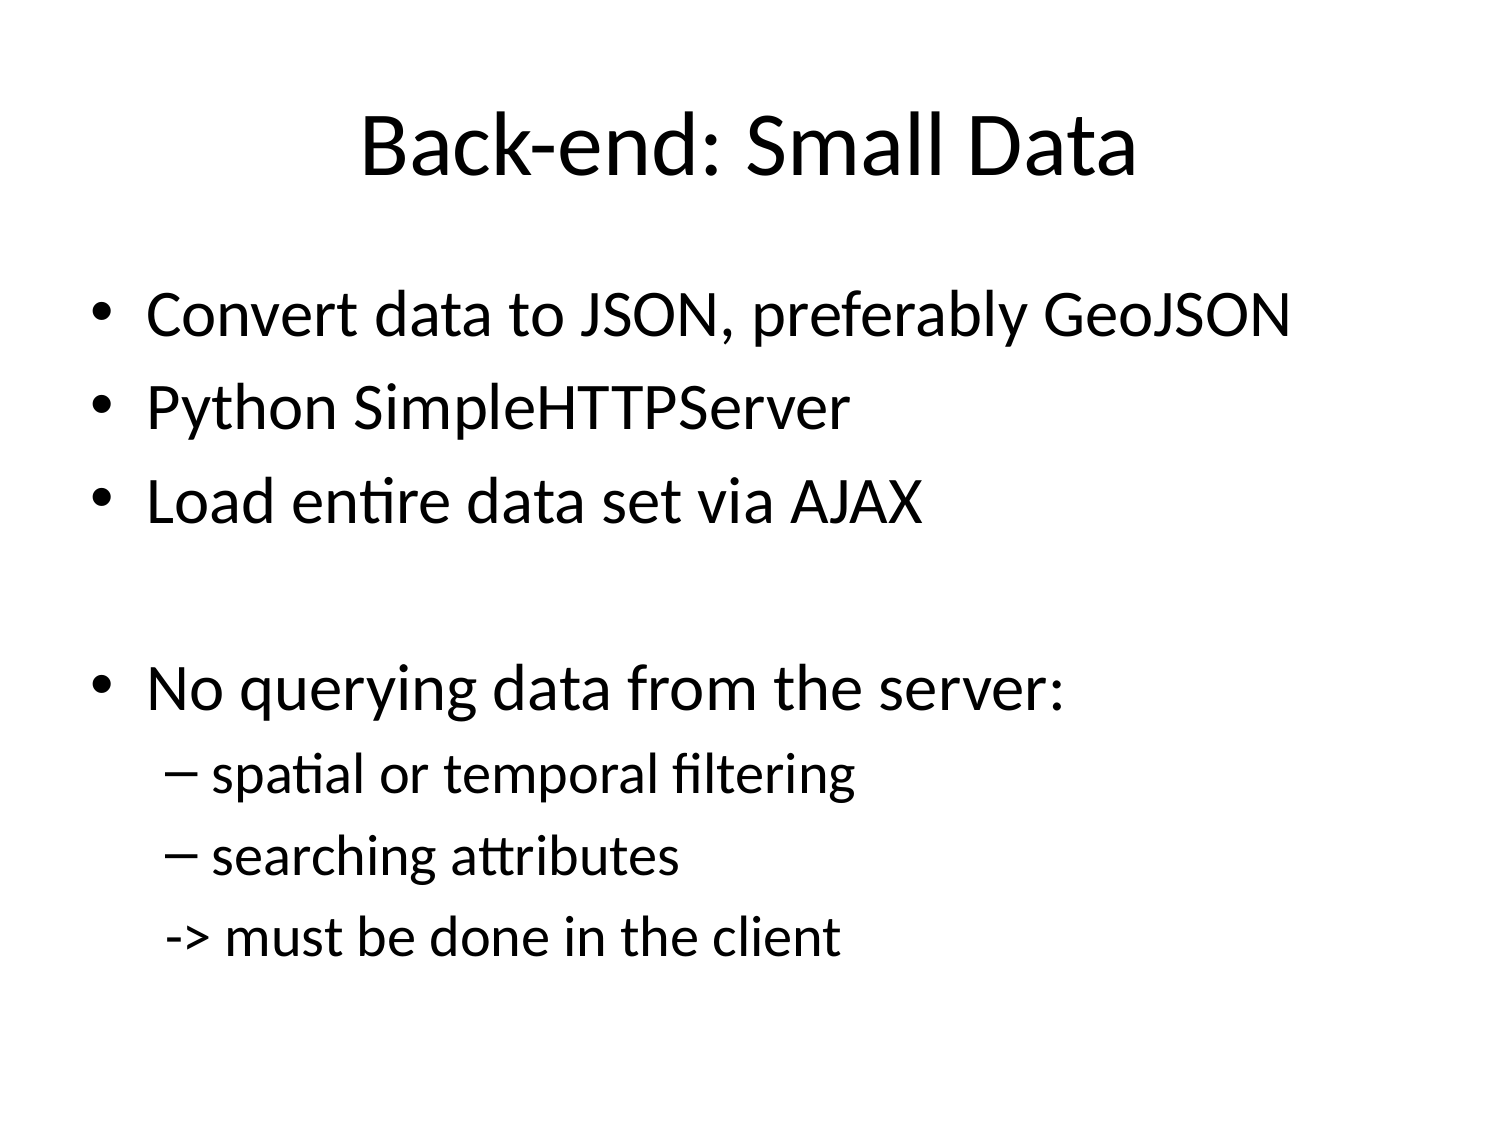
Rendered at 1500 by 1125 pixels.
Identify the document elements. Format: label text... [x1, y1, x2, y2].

list Convert data to JSON, preferably GeoJSON Python SimpleHTTPServer Load entire data set via AJAX No querying data from the server: spatial or temporal filtering searching attributes -> must be done in the client [75, 262, 1425, 1005]
title Back-end: Small Data [75, 45, 1425, 233]
